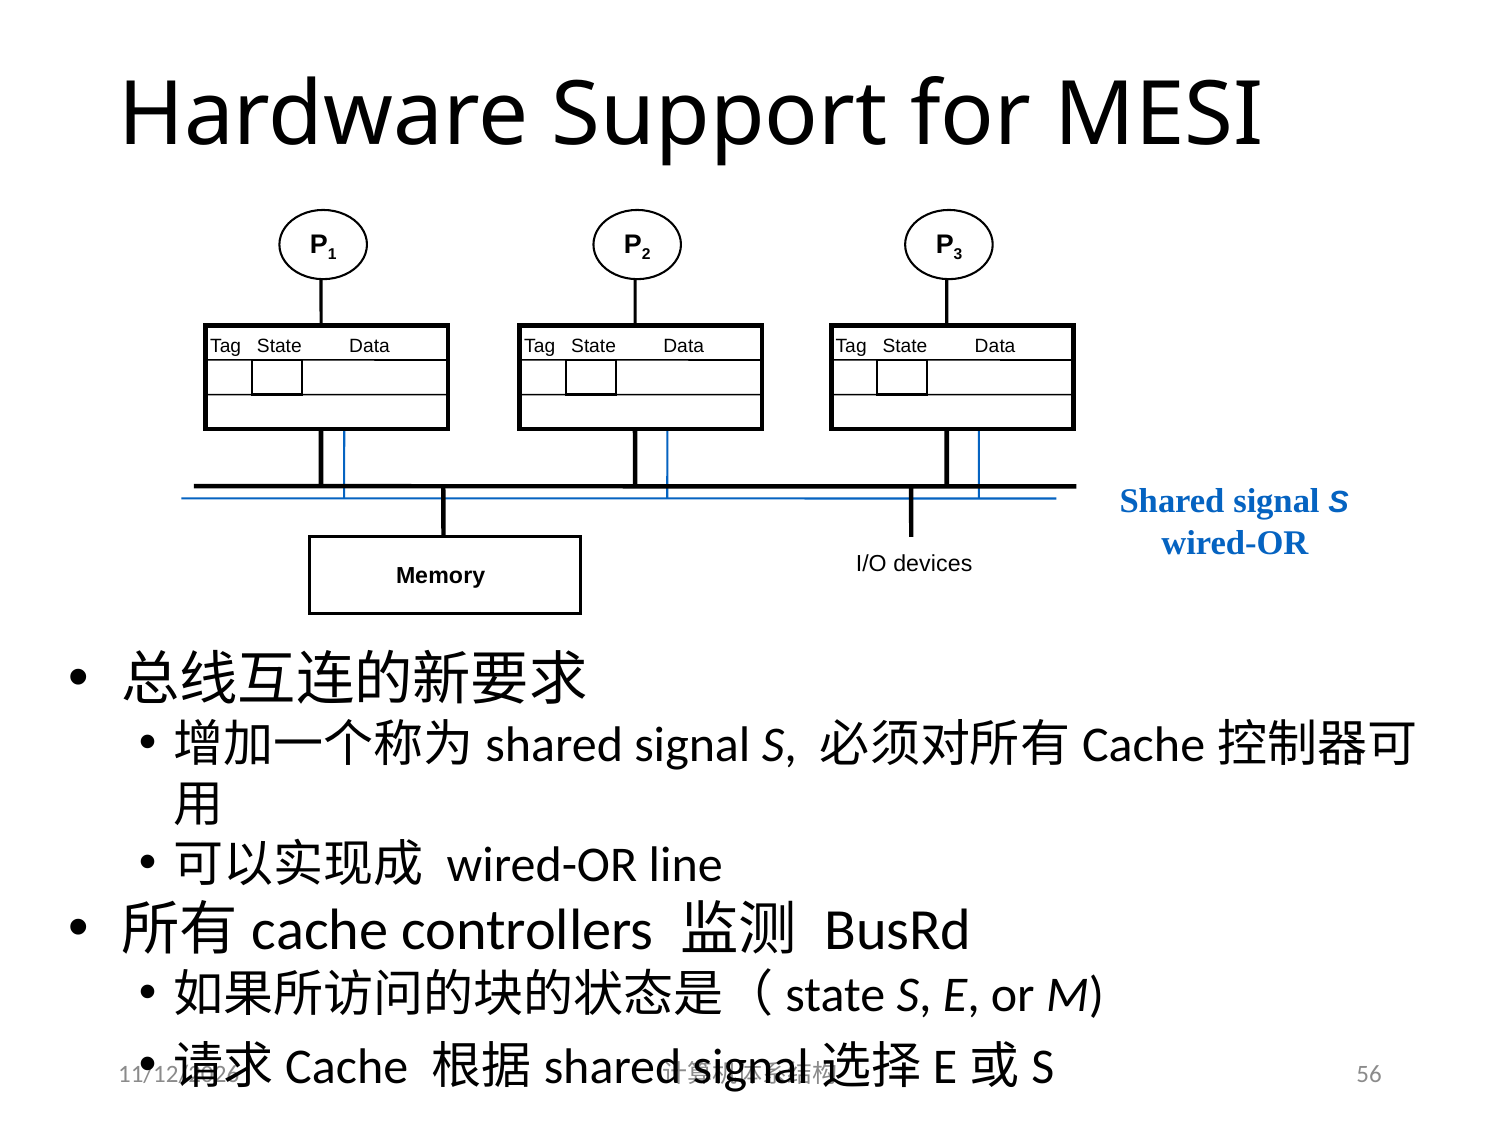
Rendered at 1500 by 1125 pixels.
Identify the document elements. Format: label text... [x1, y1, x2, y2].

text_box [181, 209, 1366, 614]
footer 计算机体系结构 [496, 1042, 1004, 1103]
slide_number 56 [1059, 1042, 1397, 1103]
list 总线互连的新要求 增加一个称为shared signal S, 必须对所有Cache控制器可用 可以实现成 wired-OR line 所有cache controllers 监测 BusRd 如果所访问的块的状态是（state S, E, or M) 请求Cache 根据shared signal选择E或S [53, 633, 1471, 1036]
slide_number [103, 1042, 441, 1103]
title Hardware Support for MESI [103, 59, 1397, 172]
